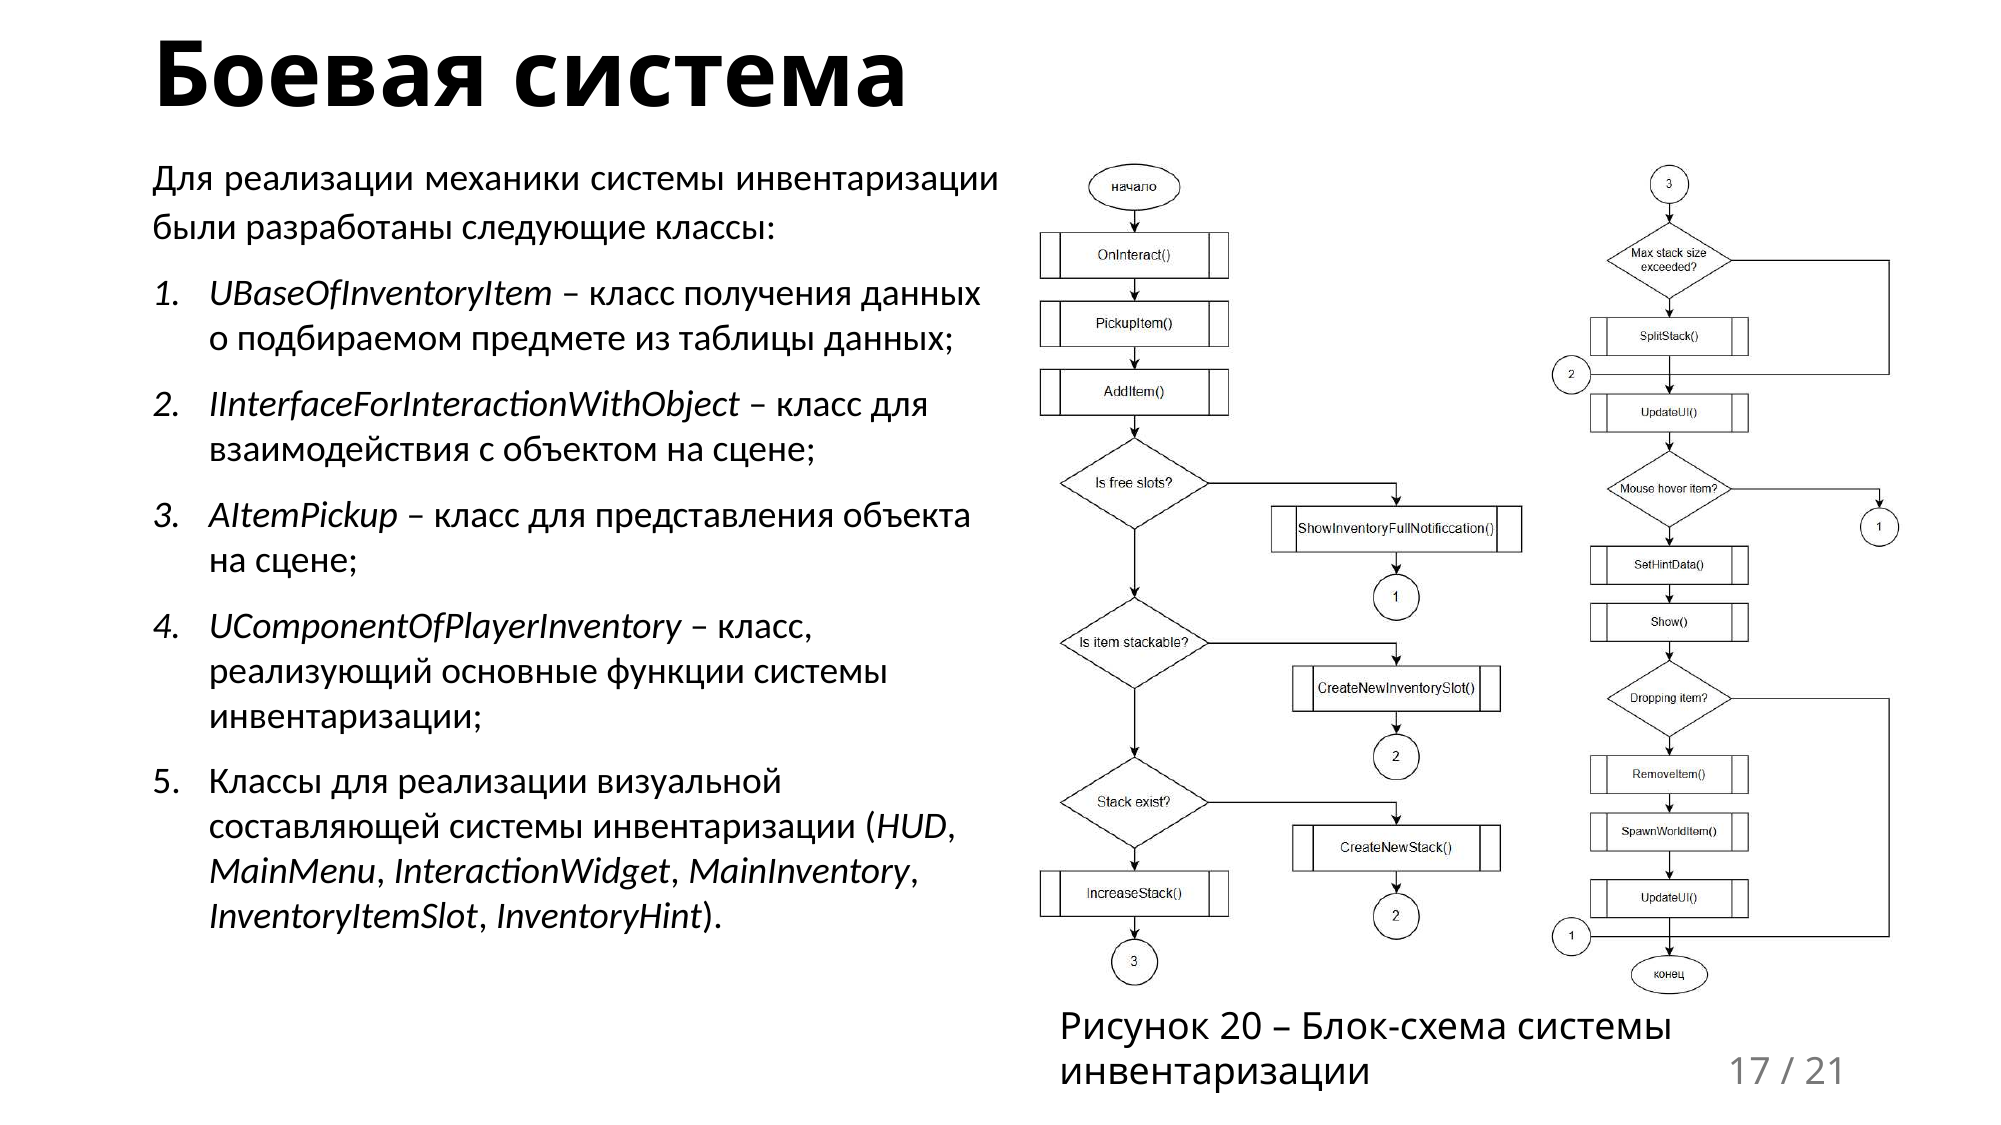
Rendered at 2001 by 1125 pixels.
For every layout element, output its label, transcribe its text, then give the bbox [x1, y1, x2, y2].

text_box Рисунок 20 – Блок-схема системы инвентаризации [1044, 994, 1885, 1100]
title Боевая система [137, 0, 1863, 154]
list Для реализации механики системы инвентаризации были разработаны следующие классы: UBaseOfInventoryItem – класс получения данных о подбираемом предмете из таблицы данных; IInterfaceForInteractionWithObject – класс для взаимодействия с объектом на сцене; AItemPickup – класс для представления объекта на сцене; UComponentOfPlayerInventory – класс, реализующий основные функции системы инвентаризации; Классы для реализации визуальной составляющей системы инвентаризации (HUD, MainMenu, InteractionWidget, MainInventory, InventoryItemSlot, InventoryHint). [137, 154, 1015, 991]
picture [1032, 157, 1526, 991]
picture [1542, 157, 1907, 996]
